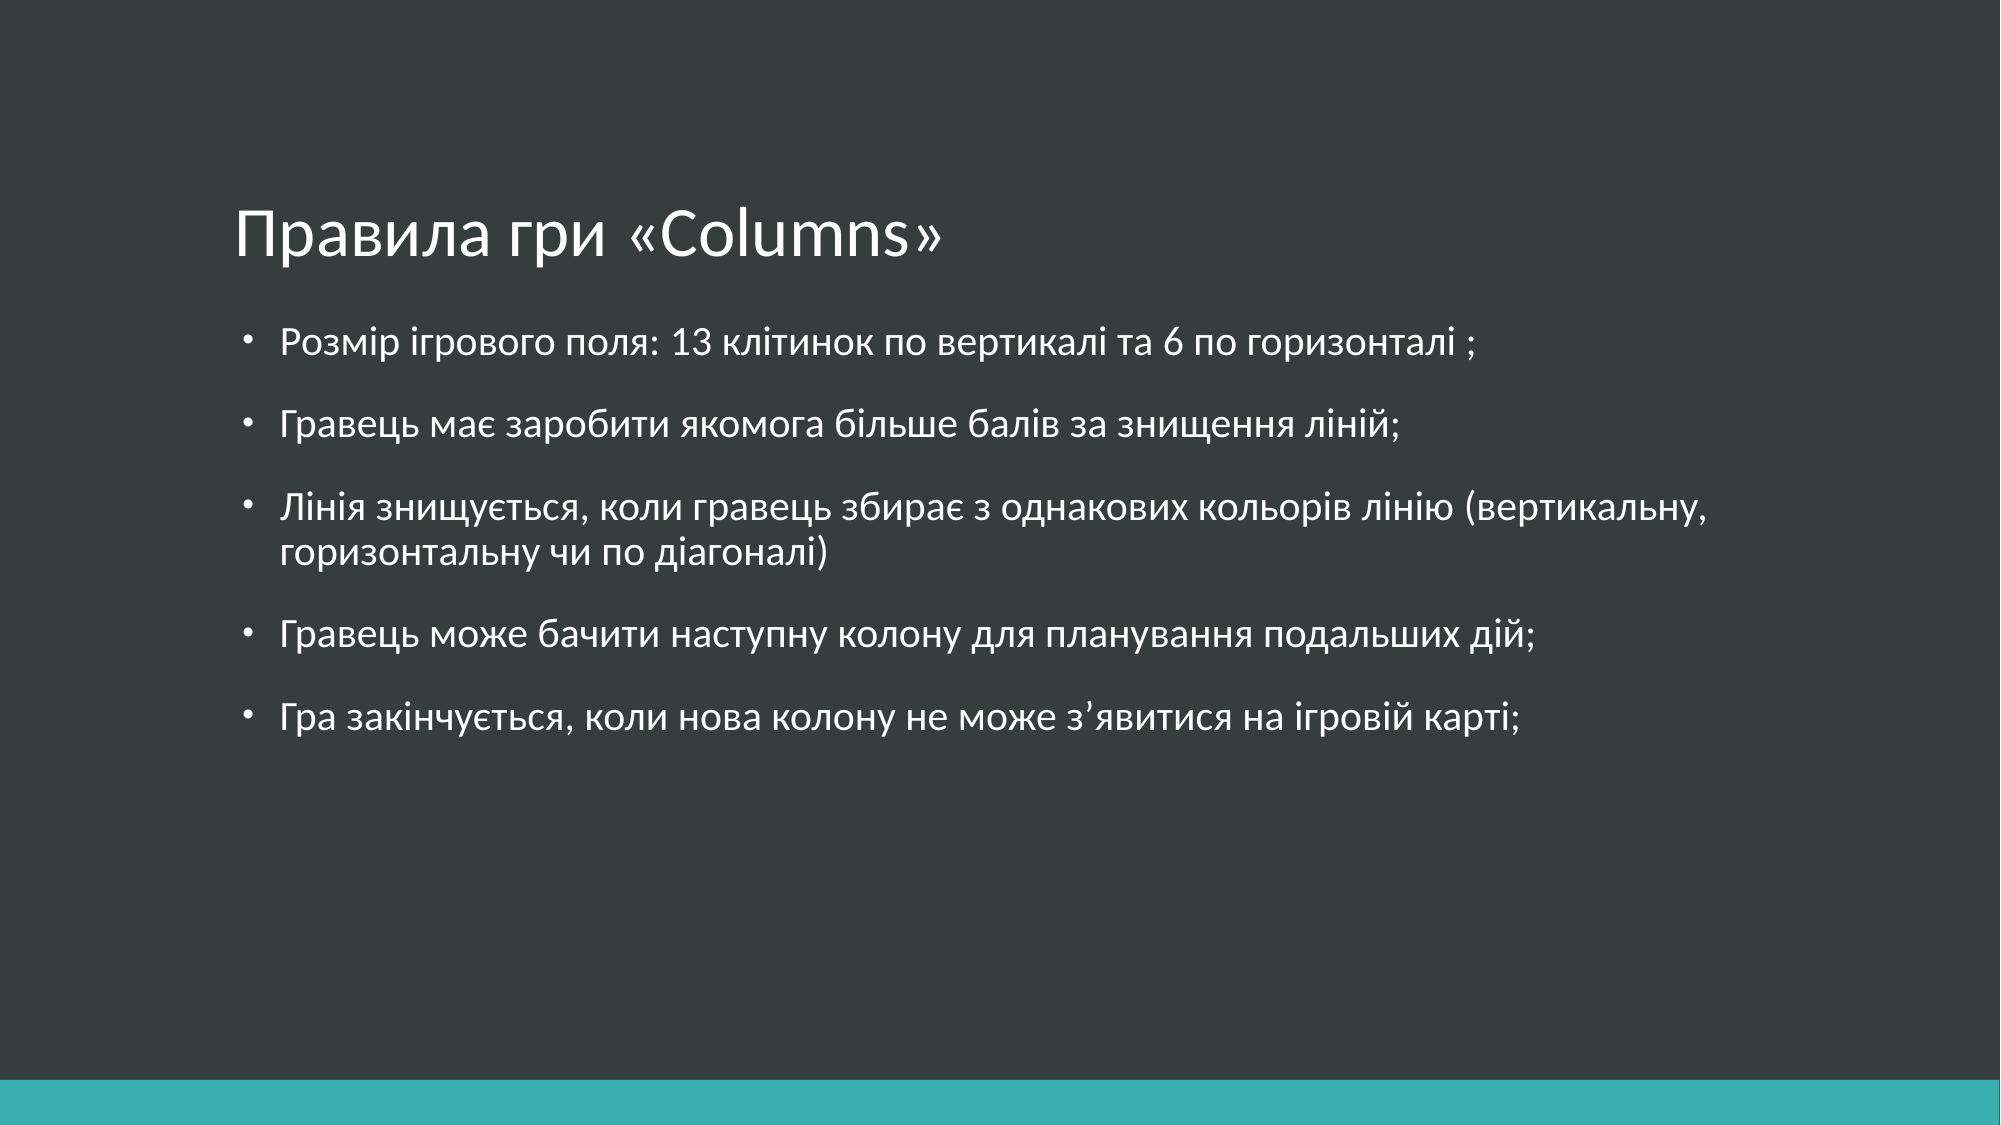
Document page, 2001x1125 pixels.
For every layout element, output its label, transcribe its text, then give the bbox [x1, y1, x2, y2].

title Правила гри «Columns» [219, 76, 1780, 279]
list Розмір ігрового поля: 13 клітинок по вертикалі та 6 по горизонталі ; Гравець має заробити якомога більше балів за знищення ліній; Лінія знищується, коли гравець збирає з однакових кольорів лінію (вертикальну, горизонтальну чи по діагоналі) Гравець може бачити наступну колону для планування подальших дій; Гра закінчується, коли нова колону не може з’явитися на ігровій карті; [219, 311, 1780, 990]
